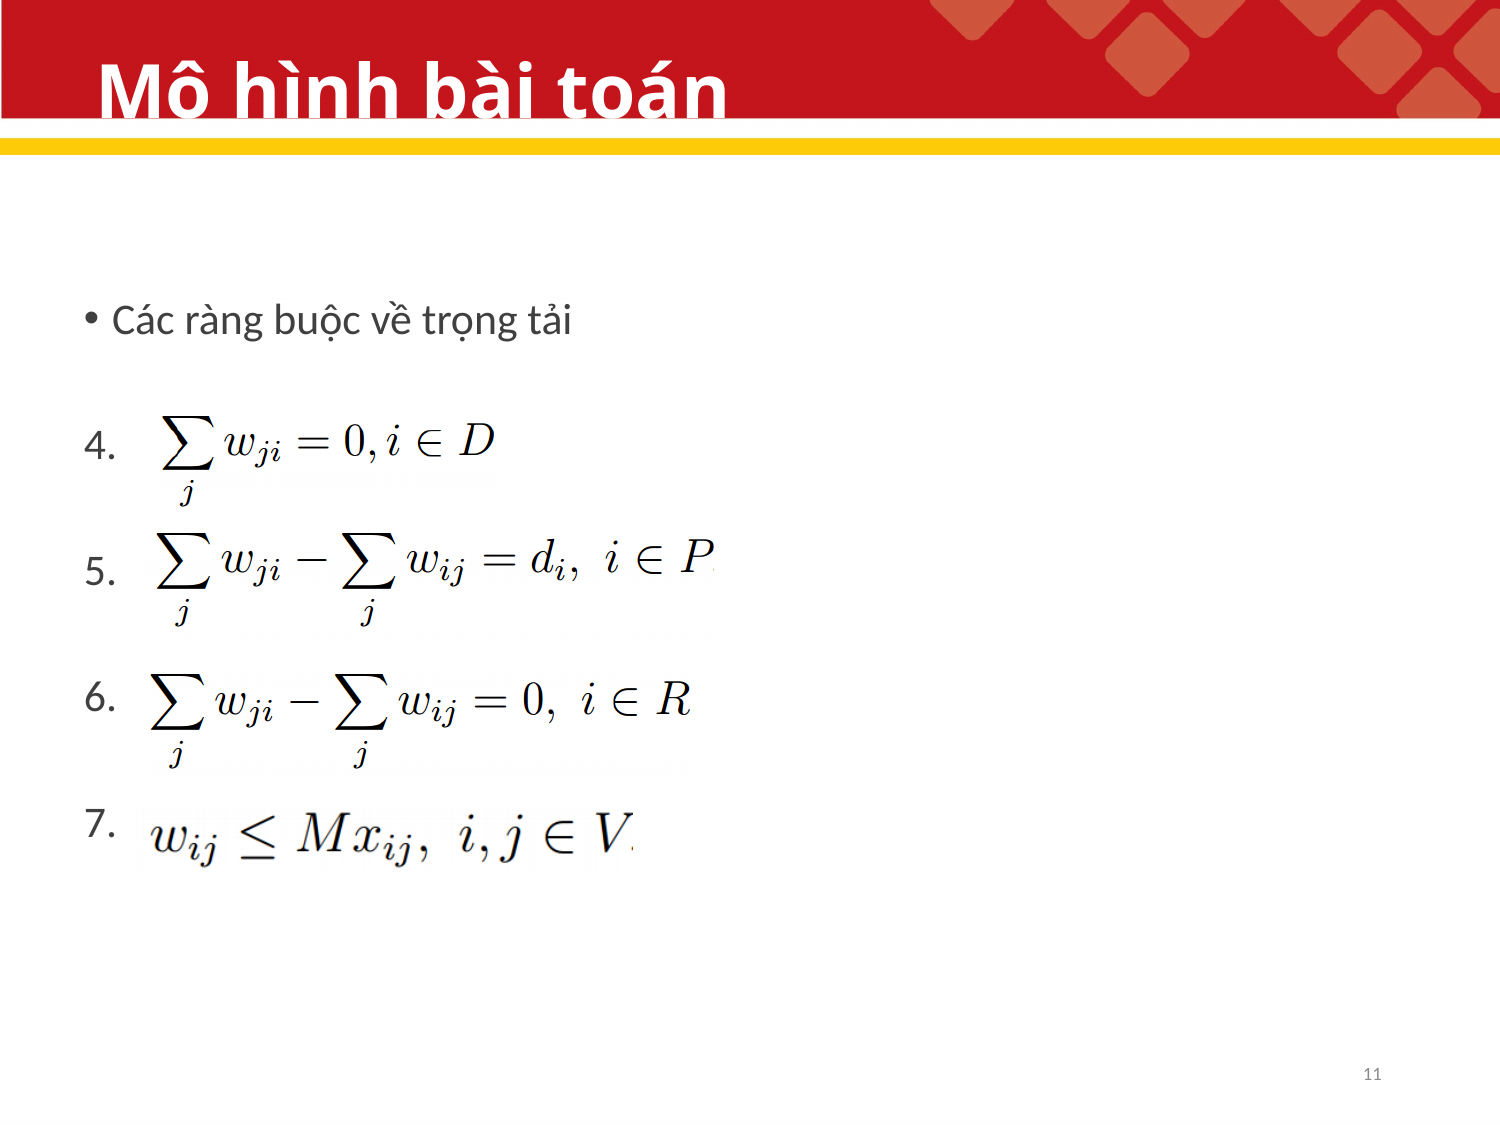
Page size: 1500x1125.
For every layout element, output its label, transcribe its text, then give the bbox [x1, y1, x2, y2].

slide_number 11 [1059, 1042, 1397, 1103]
title Mô hình bài toán [80, 0, 1397, 204]
list Các ràng buộc về trọng tải [68, 220, 1461, 1116]
picture [0, 0, 1500, 1125]
